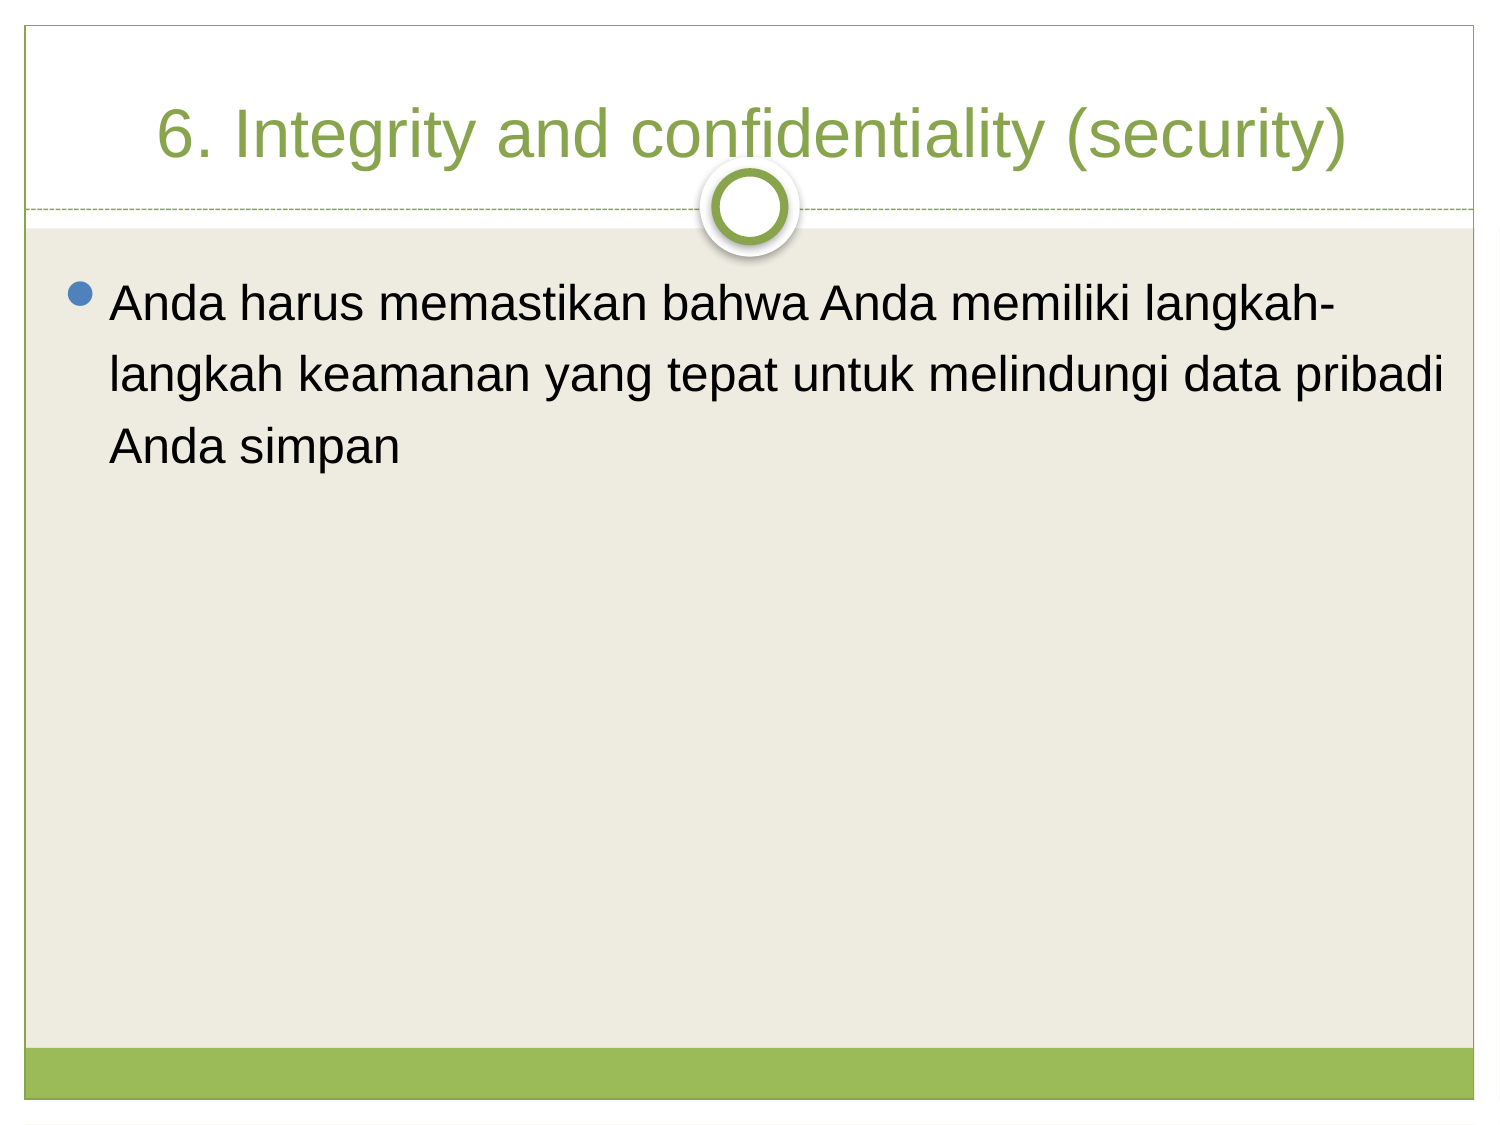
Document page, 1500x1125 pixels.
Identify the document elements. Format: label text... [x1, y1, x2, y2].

text_box 6. Integrity and confidentiality (security) [53, 54, 1453, 179]
text_box Anda harus memastikan bahwa Anda memiliki langkah-langkah keamanan yang tepat untuk melindungi data pribadi Anda simpan [49, 250, 1463, 1035]
